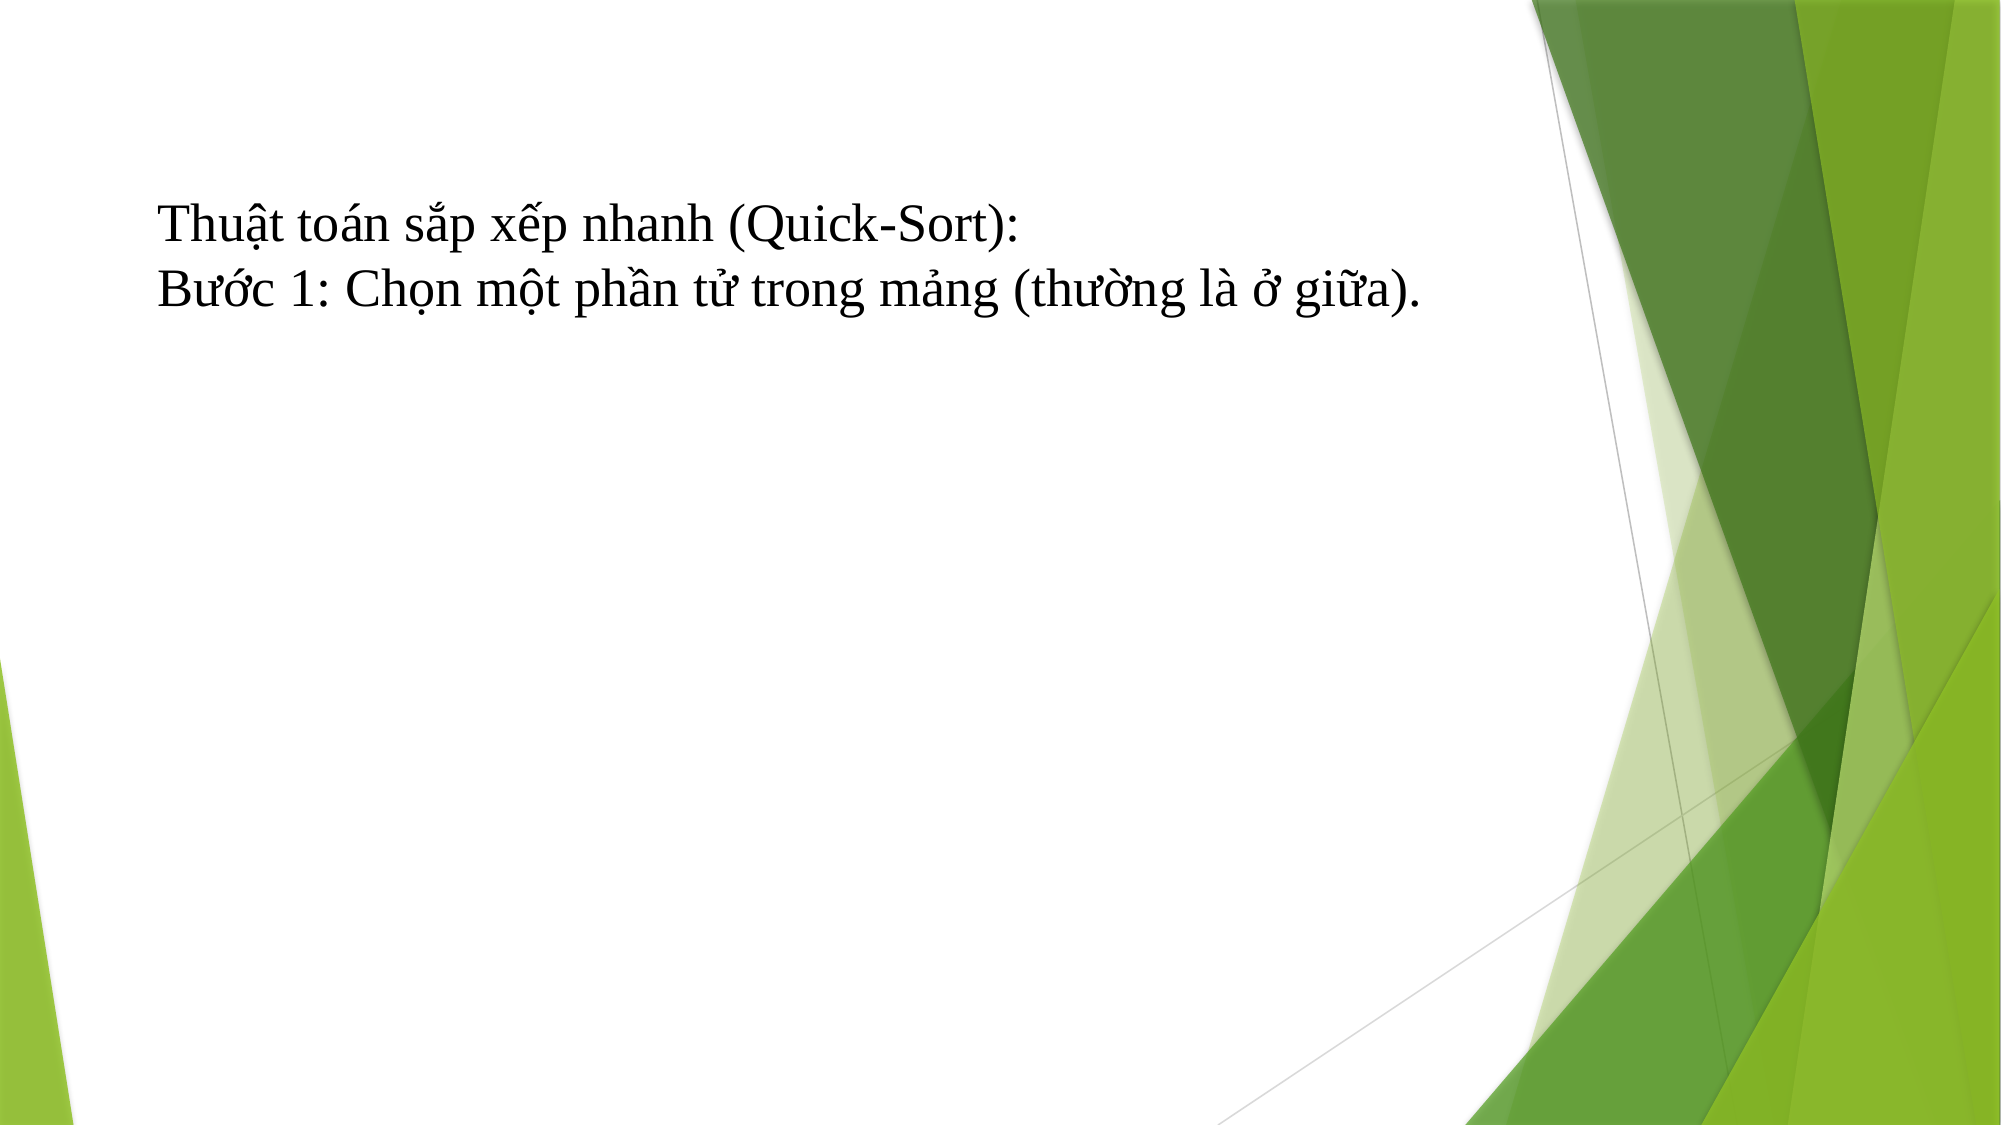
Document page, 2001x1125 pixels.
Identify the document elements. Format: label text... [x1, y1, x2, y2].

text_box Thuật toán sắp xếp nhanh (Quick-Sort): Bước 1: Chọn một phần tử trong mảng (thường là ở giữa). [142, 180, 1606, 371]
